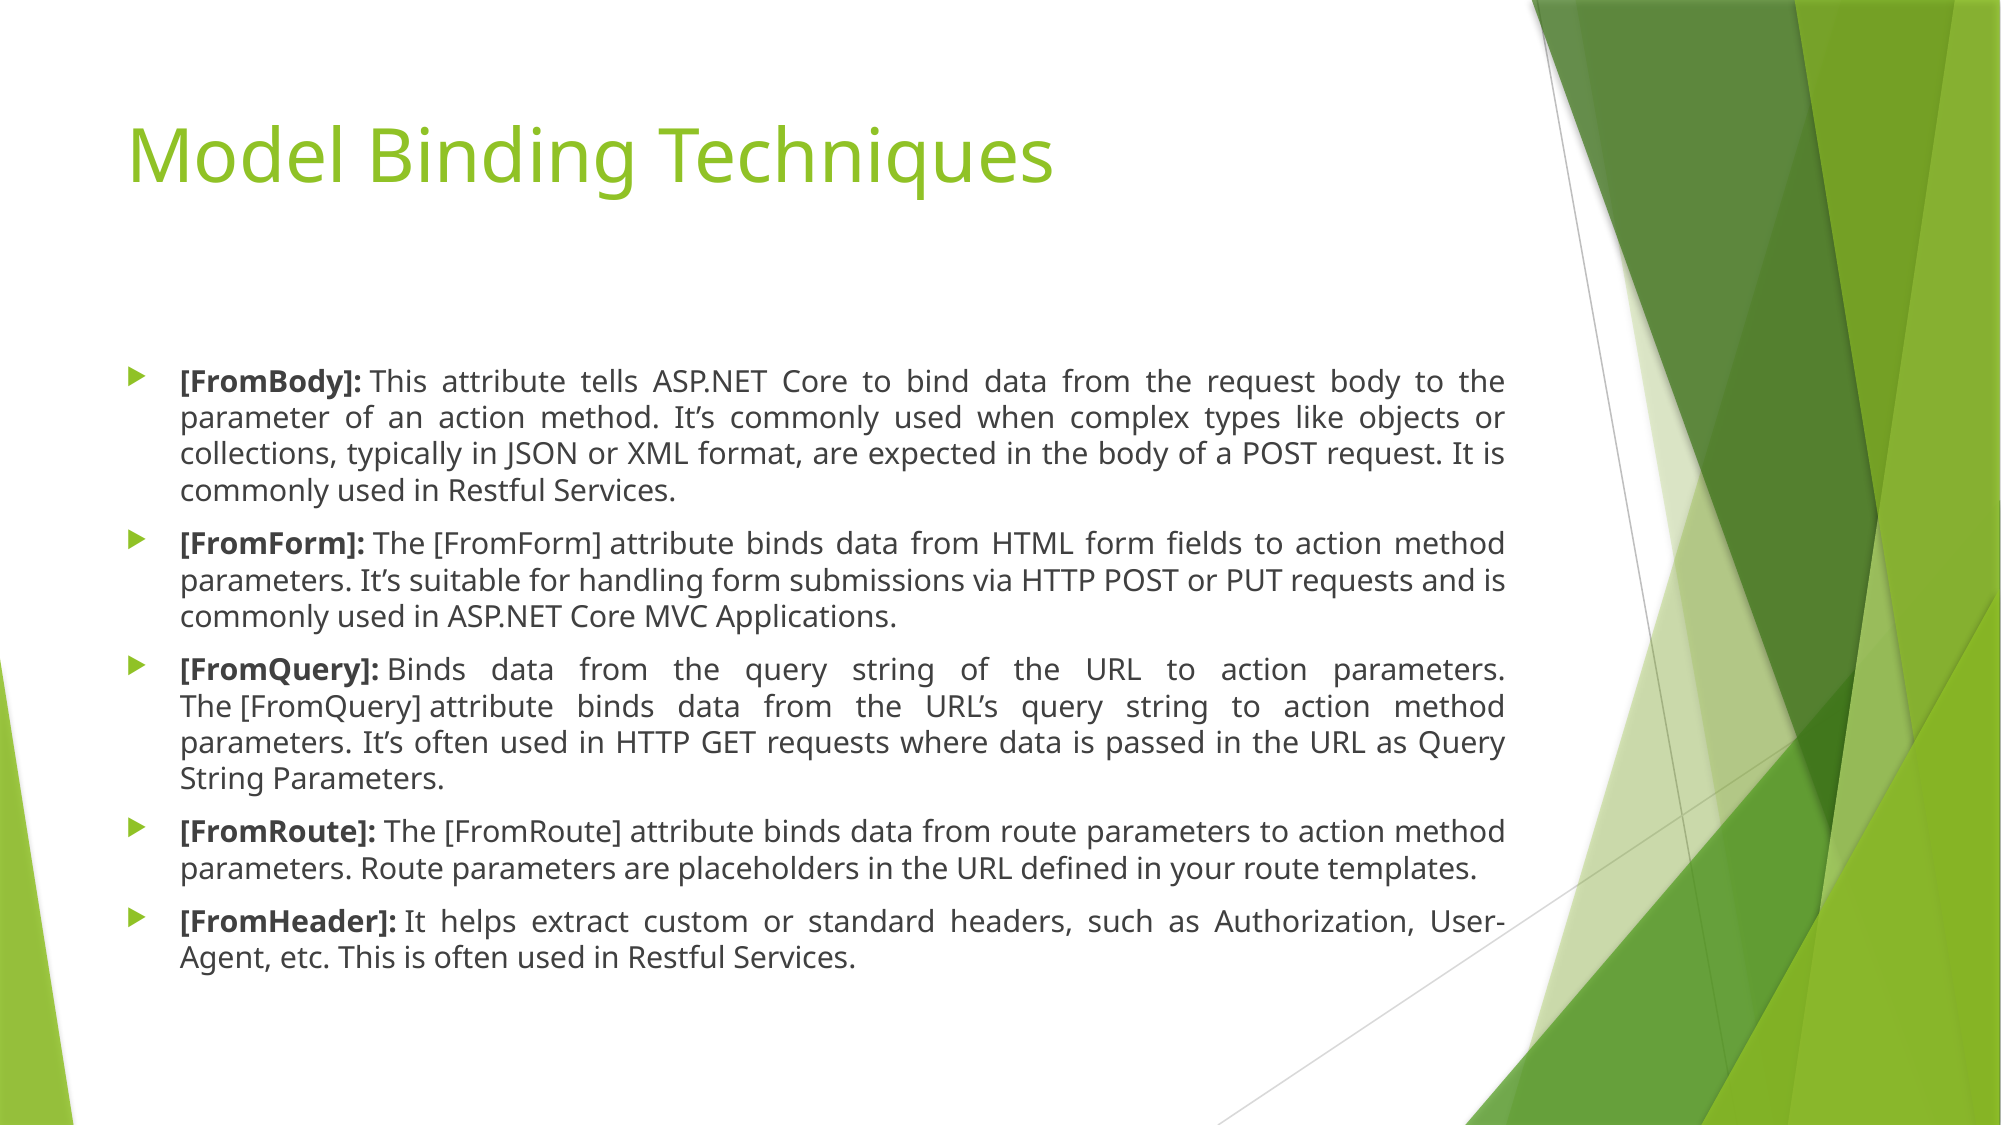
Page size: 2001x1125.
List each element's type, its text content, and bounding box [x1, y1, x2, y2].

list [FromBody]: This attribute tells ASP.NET Core to bind data from the request body to the parameter of an action method. It’s commonly used when complex types like objects or collections, typically in JSON or XML format, are expected in the body of a POST request. It is commonly used in Restful Services. [FromForm]: The [FromForm] attribute binds data from HTML form fields to action method parameters. It’s suitable for handling form submissions via HTTP POST or PUT requests and is commonly used in ASP.NET Core MVC Applications. [FromQuery]: Binds data from the query string of the URL to action parameters. The [FromQuery] attribute binds data from the URL’s query string to action method parameters. It’s often used in HTTP GET requests where data is passed in the URL as Query String Parameters. [FromRoute]: The [FromRoute] attribute binds data from route parameters to action method parameters. Route parameters are placeholders in the URL defined in your route templates. [FromHeader]: It helps extract custom or standard headers, such as Authorization, User-Agent, etc. This is often used in Restful Services. [111, 354, 1522, 992]
title Model Binding Techniques [111, 99, 1522, 317]
